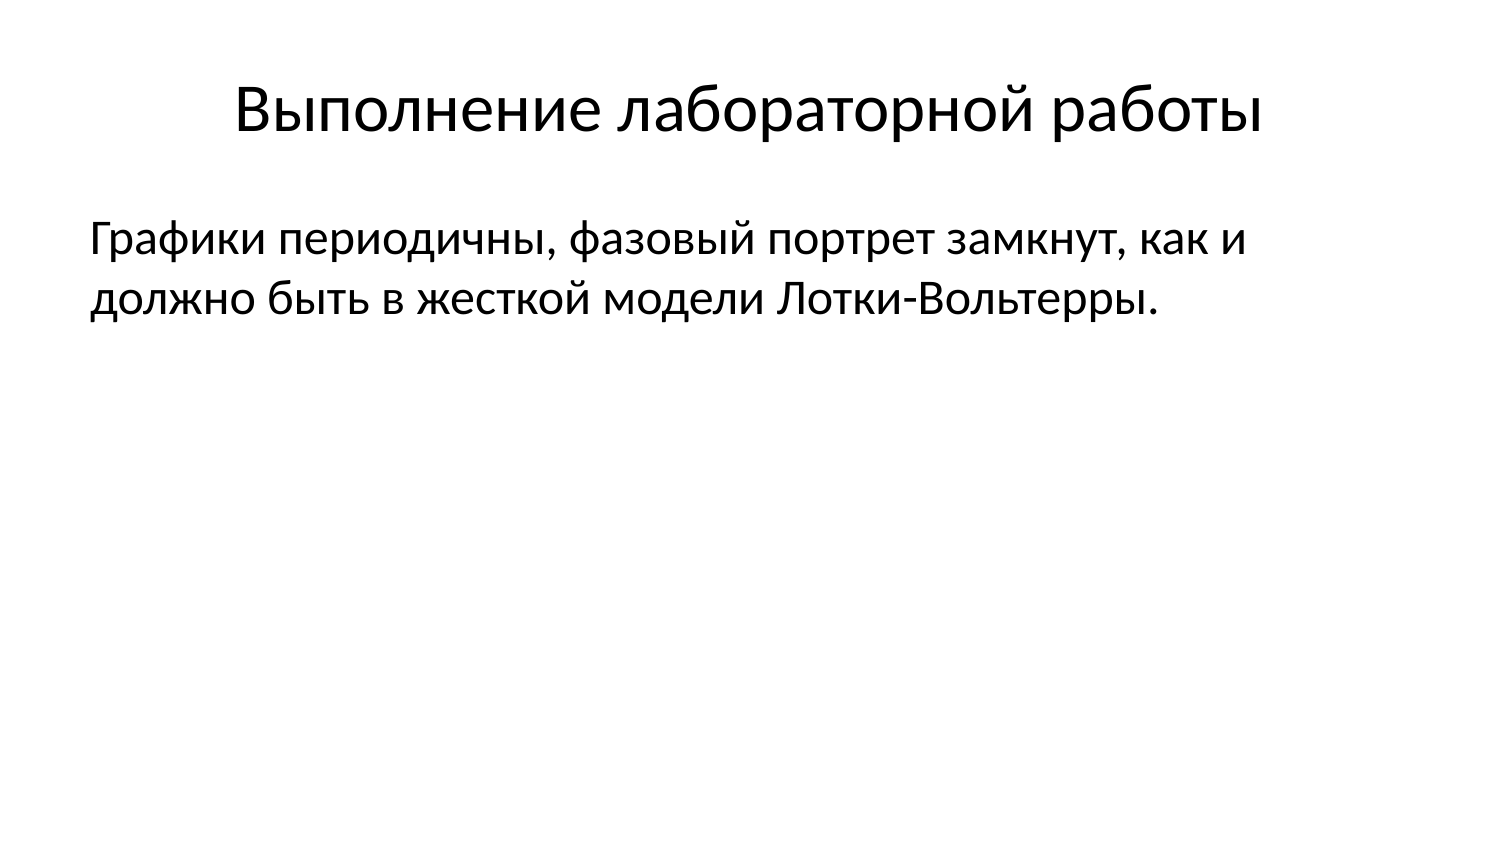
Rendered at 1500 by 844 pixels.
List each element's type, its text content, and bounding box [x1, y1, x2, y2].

title Выполнение лабораторной работы [75, 33, 1425, 175]
list Графики периодичны, фазовый портрет замкнут, как и должно быть в жесткой модели Лотки-Вольтерры. [75, 196, 1425, 754]
